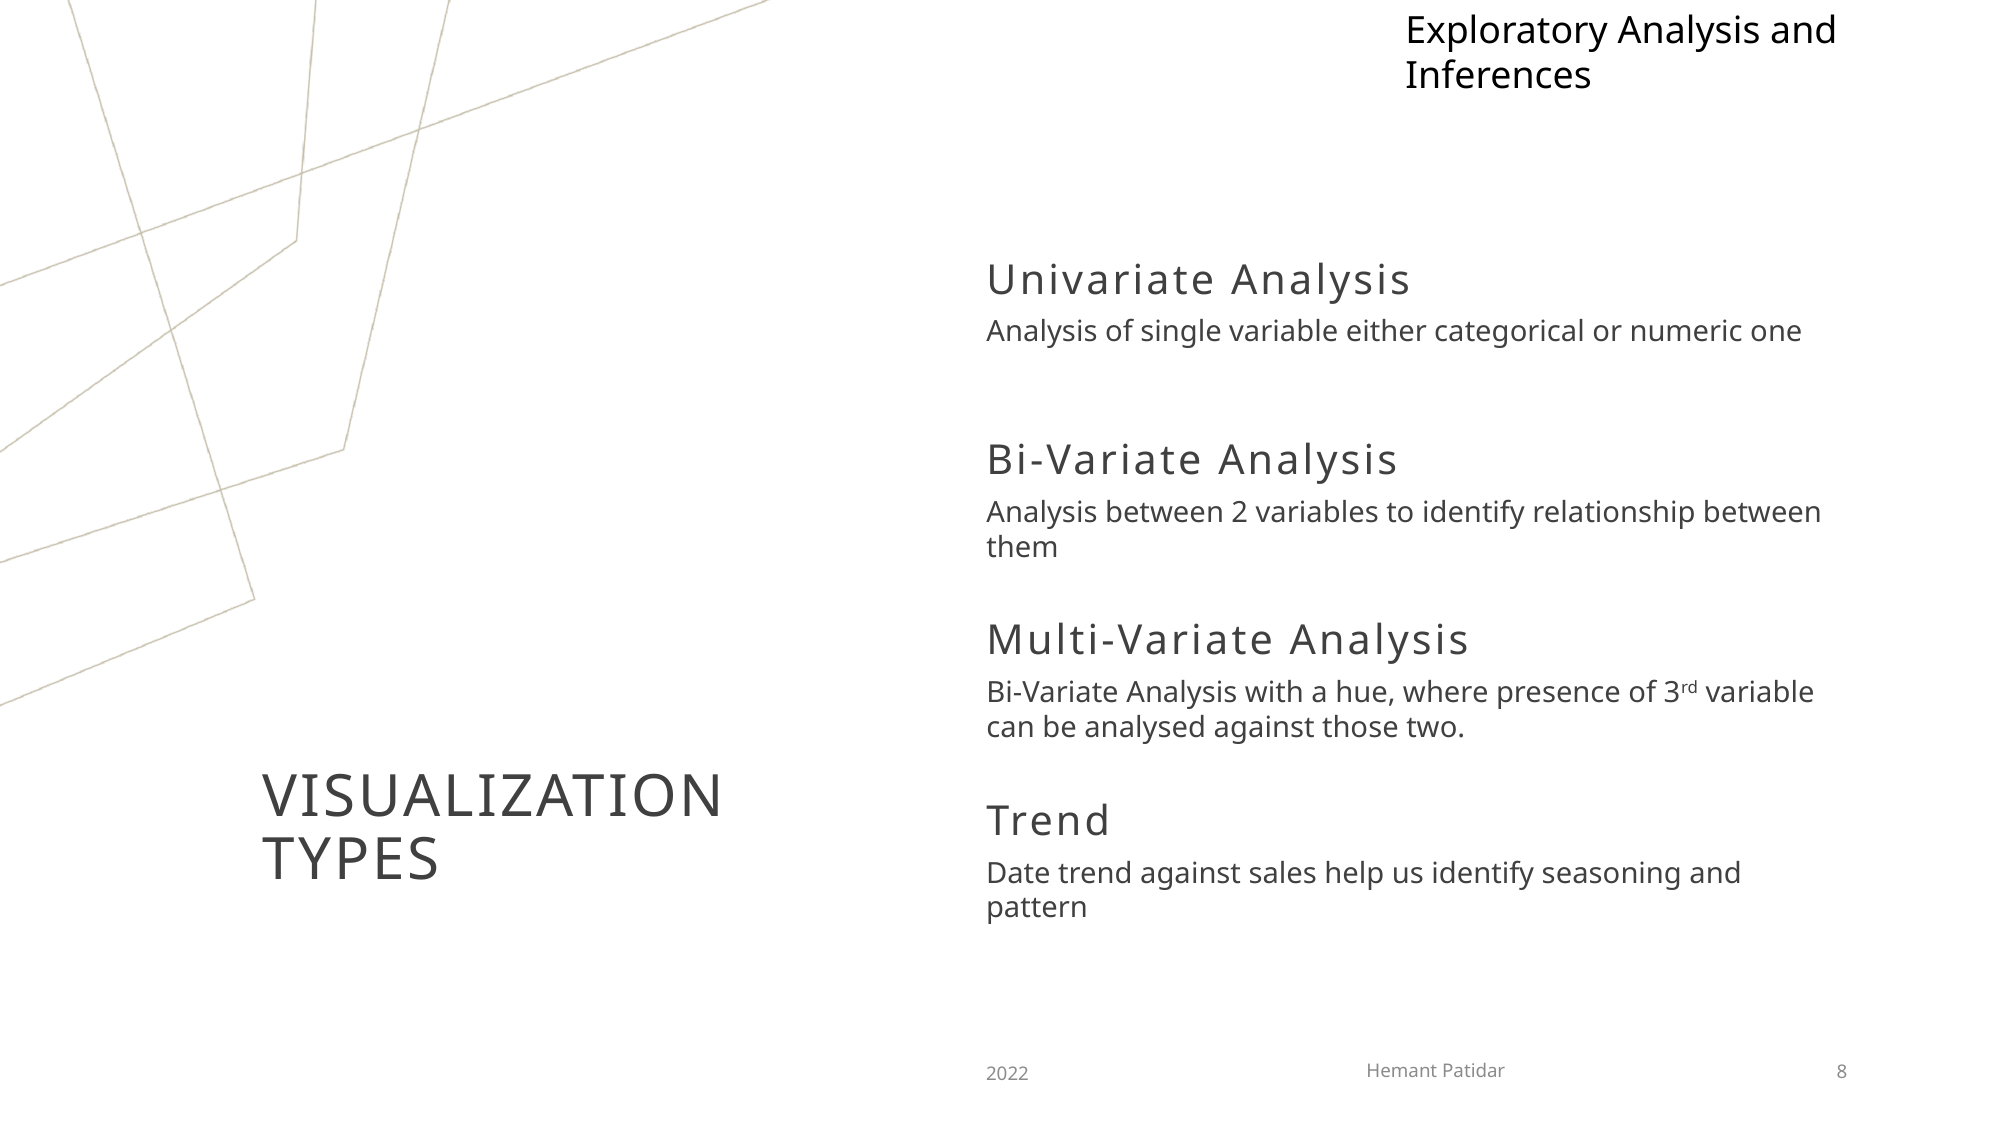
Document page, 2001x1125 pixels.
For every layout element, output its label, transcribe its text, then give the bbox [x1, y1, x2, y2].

list Analysis of single variable either categorical or numeric one [971, 305, 1863, 397]
text_box Exploratory Analysis and Inferences [1390, 0, 2000, 104]
list Trend [971, 792, 1863, 846]
footer Hemant Patidar [1164, 1038, 1707, 1103]
list Bi-Variate Analysis [971, 431, 1863, 485]
list Date trend against sales help us identify seasoning and pattern [971, 846, 1863, 938]
list Bi-Variate Analysis with a hue, where presence of 3rd variable can be analysed against those two. [971, 665, 1863, 758]
slide_number 8 [1755, 1042, 1863, 1103]
title Visualization Types [247, 681, 763, 900]
list Analysis between 2 variables to identify relationship between them [971, 485, 1863, 578]
list Univariate Analysis [971, 251, 1863, 305]
picture [0, 0, 803, 720]
list Multi-Variate Analysis [971, 611, 1863, 665]
slide_number 2022 [971, 1042, 1127, 1103]
